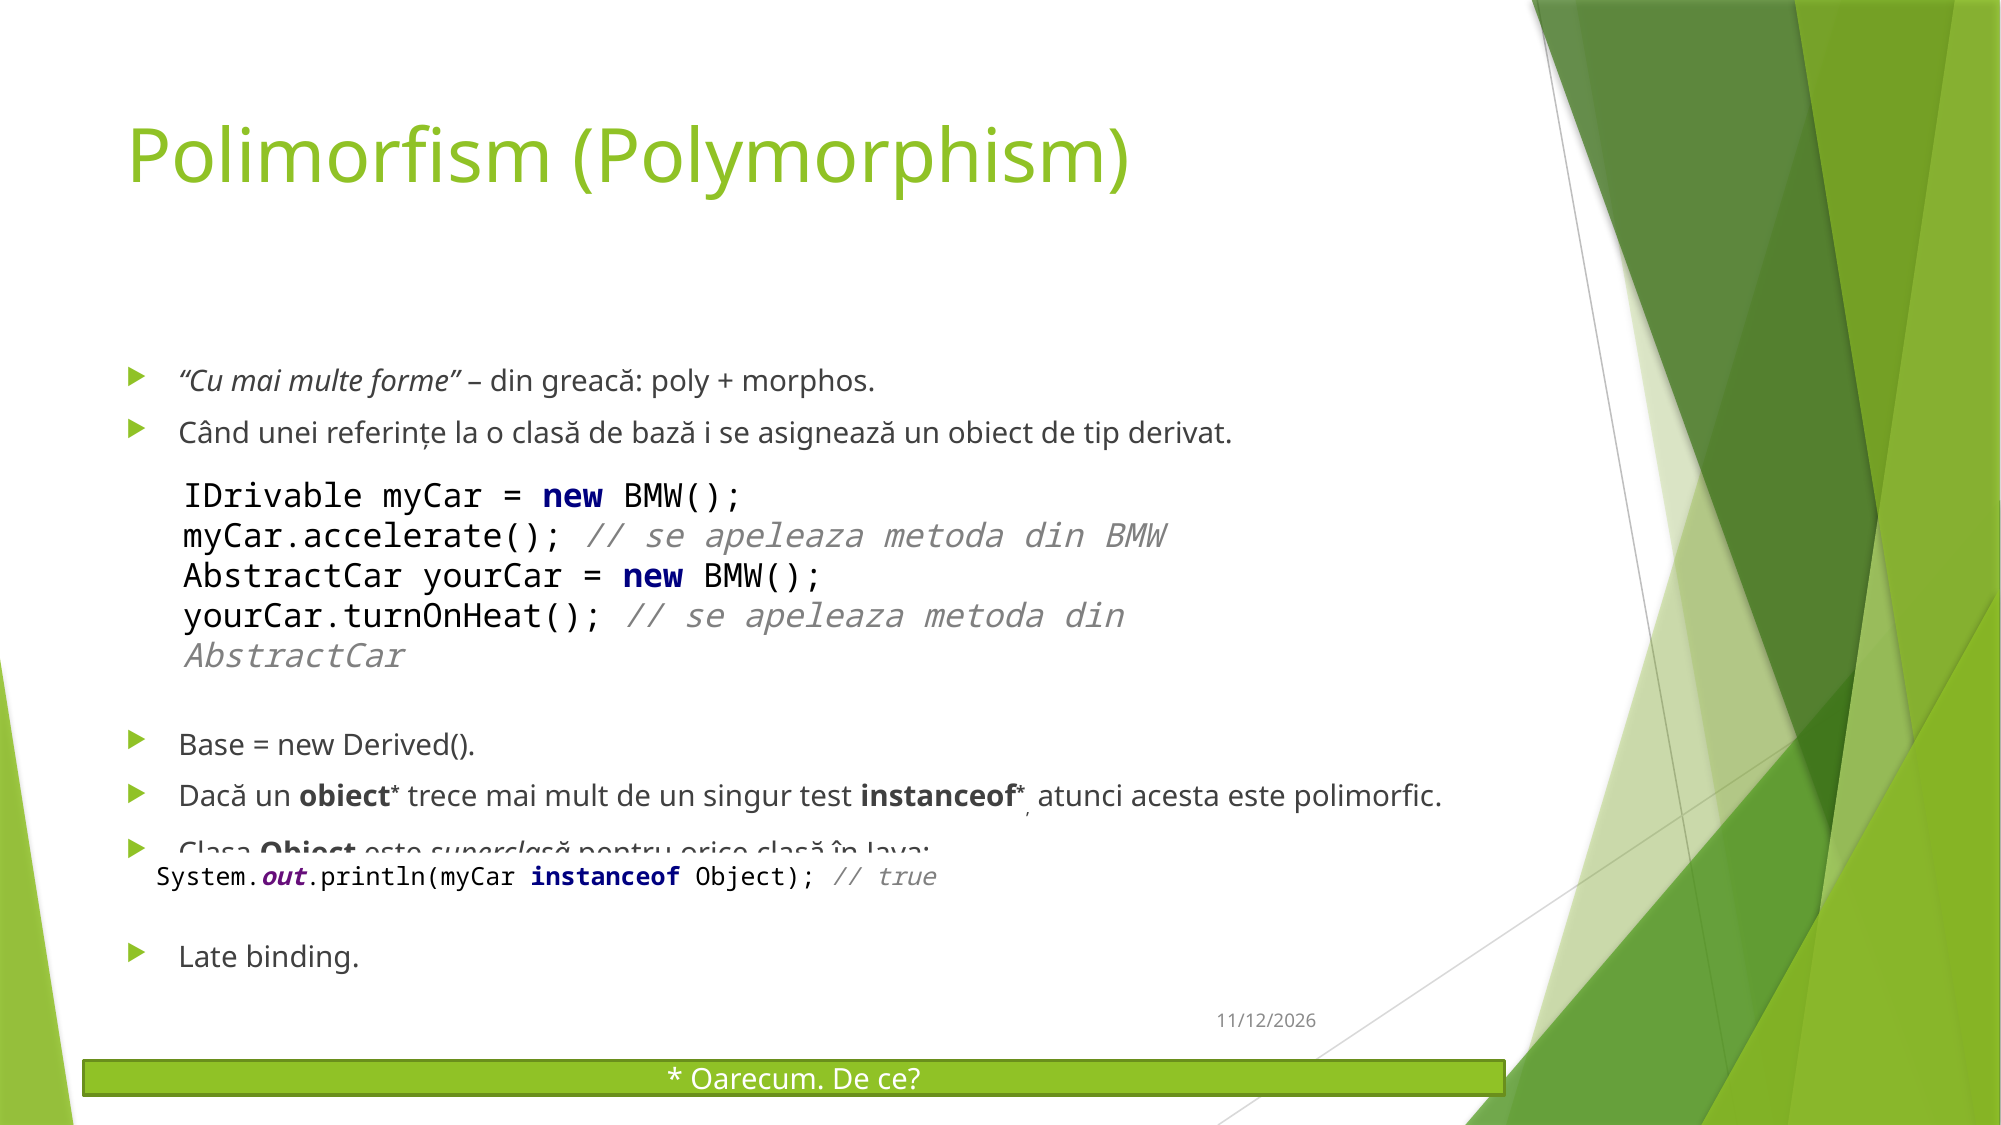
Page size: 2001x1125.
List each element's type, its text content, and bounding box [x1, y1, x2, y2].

text_box * Oarecum. De ce? [82, 1059, 1506, 1097]
slide_number 14-Mar-19 [1181, 991, 1332, 1051]
text_box System.out.println(myCar instanceof Object); // true [140, 852, 951, 898]
title Polimorfism (Polymorphism) [111, 99, 1522, 317]
text_box IDrivable myCar = new BMW(); myCar.accelerate(); // se apeleaza metoda din BMW AbstractCar yourCar = new BMW(); yourCar.turnOnHeat(); // se apeleaza metoda din AbstractCar [168, 466, 1361, 682]
list “Cu mai multe forme” – din greacă: poly + morphos. Când unei referințe la o clasă de bază i se asignează un obiect de tip derivat. Base = new Derived(). Dacă un obiect* trece mai mult de un singur test instanceof*, atunci acesta este polimorfic. Clasa Object este superclasă pentru orice clasă în Java: Late binding. [111, 354, 1522, 992]
